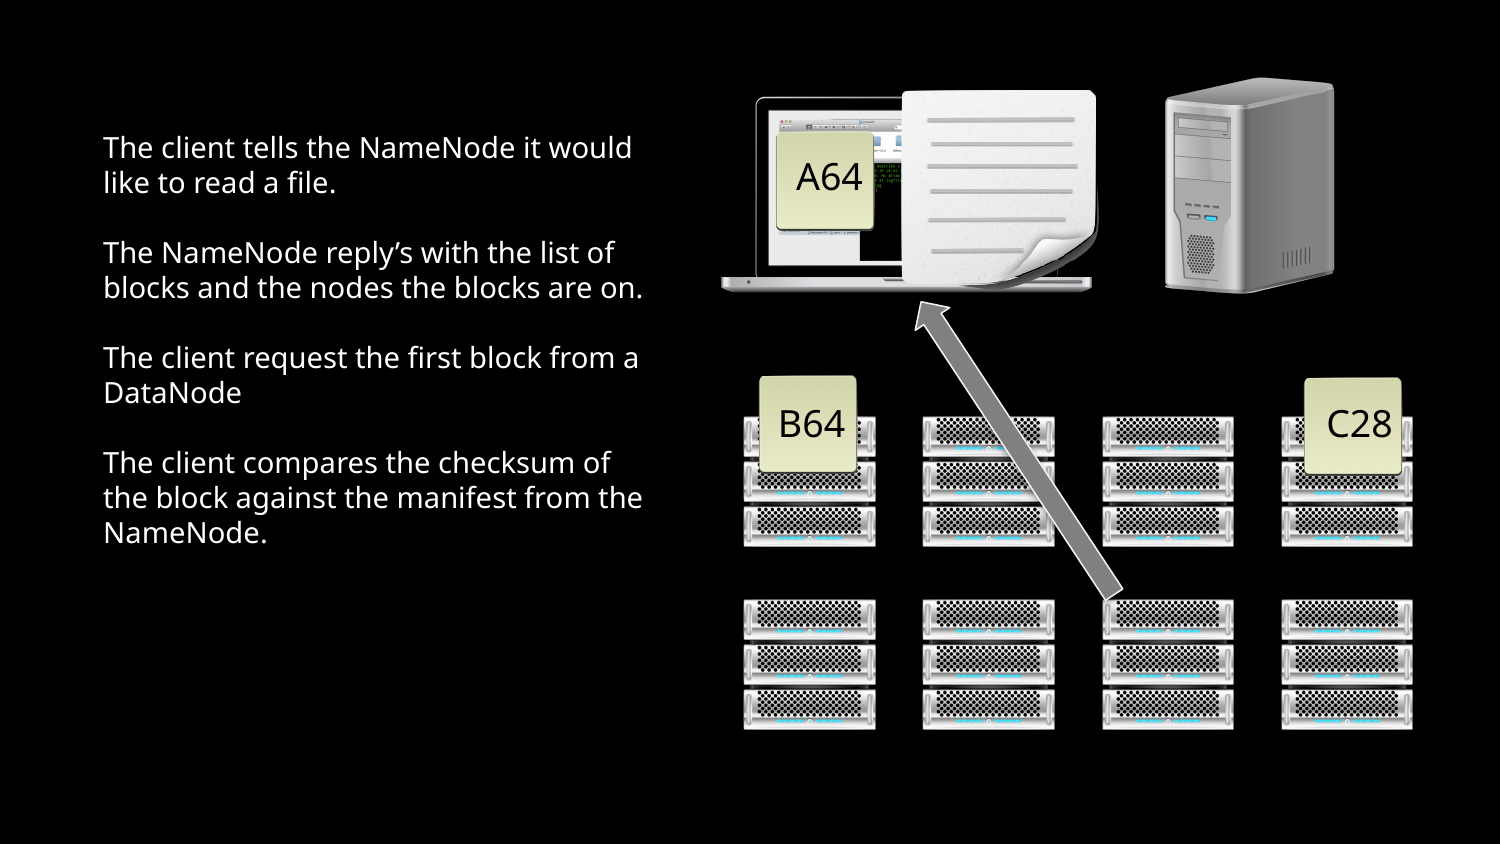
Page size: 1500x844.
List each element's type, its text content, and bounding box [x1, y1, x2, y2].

picture [1277, 596, 1415, 735]
title The client tells the NameNode it would like to read a file. The NameNode reply’s with the list of blocks and the nodes the blocks are on. The client request the first block from a DataNode The client compares the checksum of the block against the manifest from the NameNode. [88, 121, 664, 734]
picture [691, 0, 1370, 551]
picture [740, 596, 878, 735]
picture [1277, 374, 1415, 551]
text_box [1061, 493, 1124, 595]
picture [1098, 596, 1236, 735]
picture [919, 596, 1057, 735]
